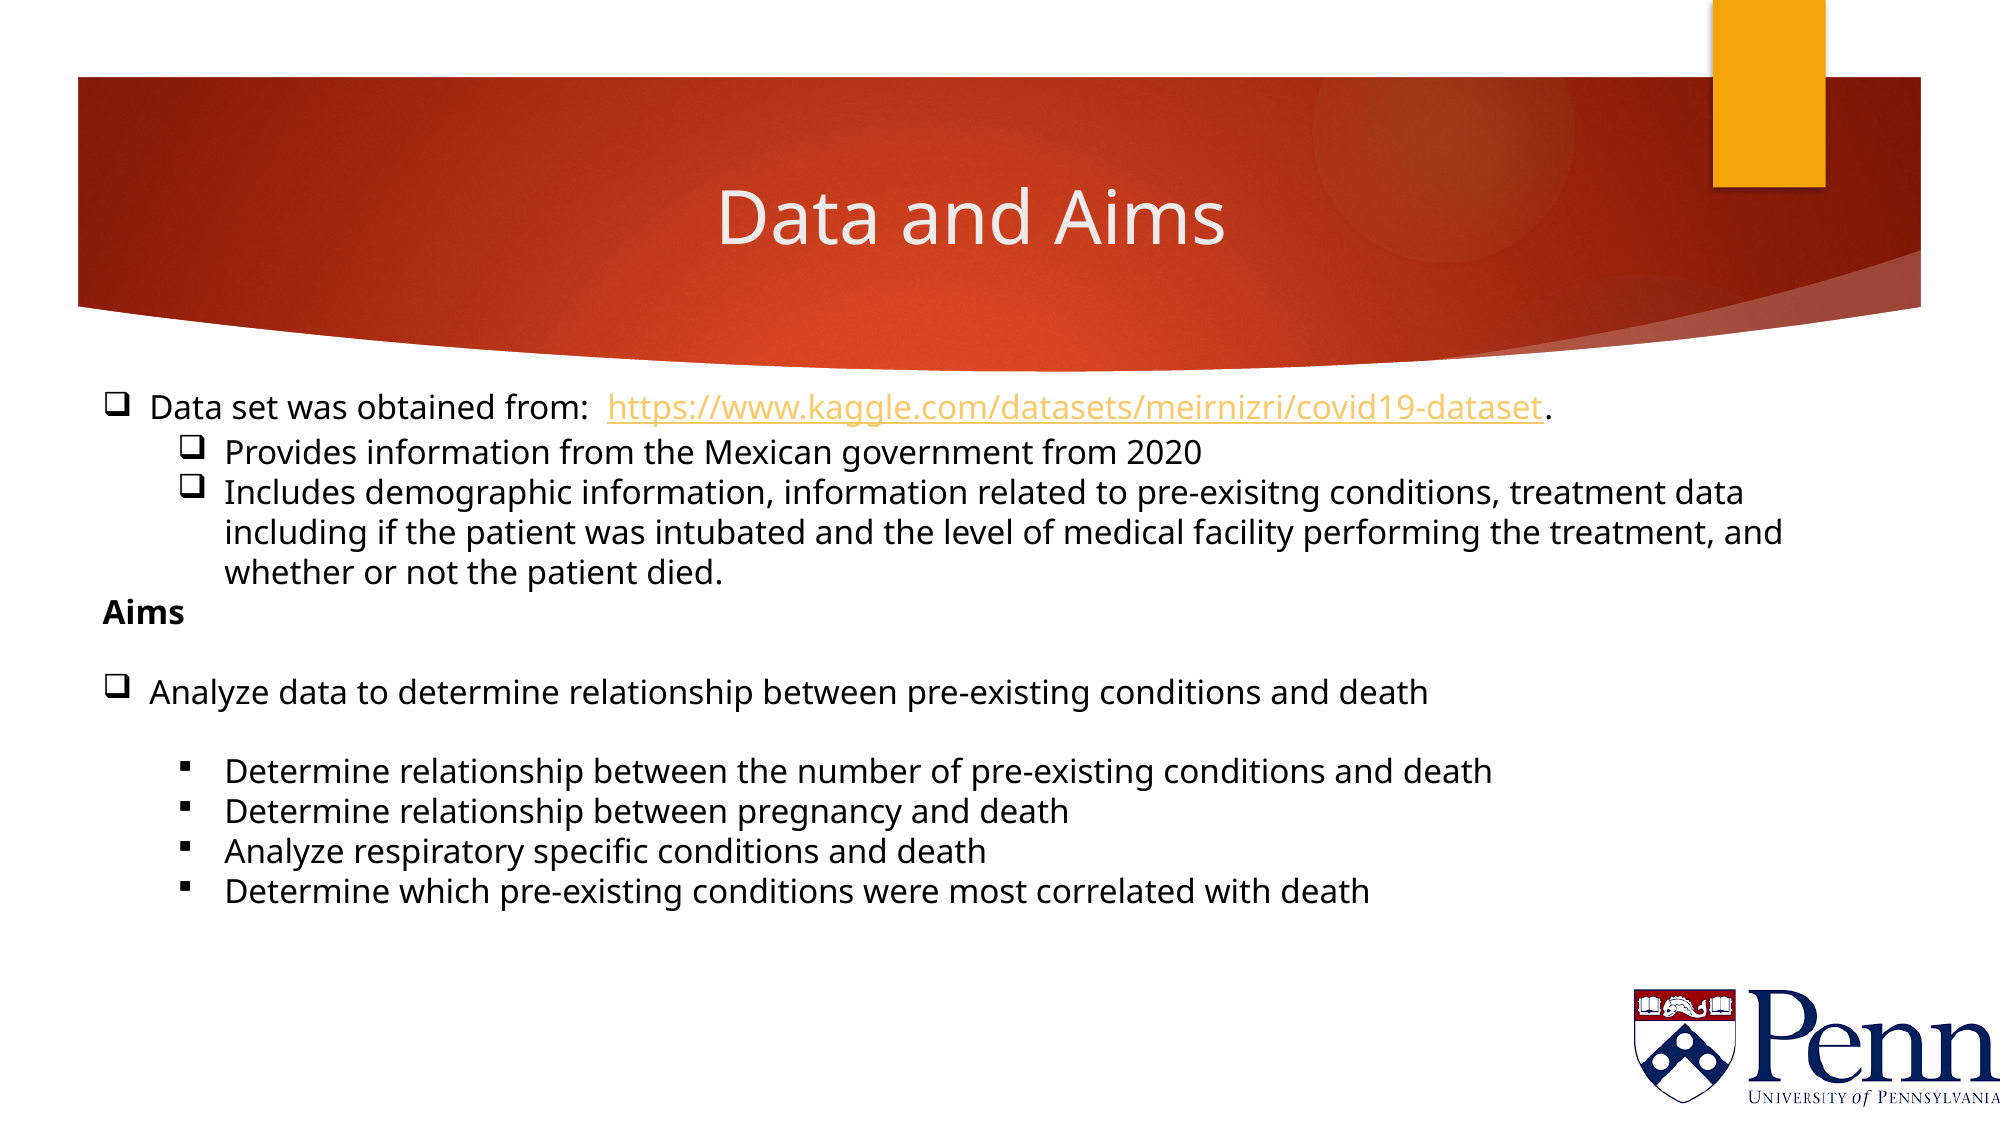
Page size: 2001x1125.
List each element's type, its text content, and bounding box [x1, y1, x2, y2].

picture [1632, 986, 2000, 1108]
title Data and Aims [0, 105, 1959, 324]
text_box Data set was obtained from: https://www.kaggle.com/datasets/meirnizri/covid19-dataset. Provides information from the Mexican government from 2020 Includes demographic information, information related to pre-exisitng conditions, treatment data including if the patient was intubated and the level of medical facility performing the treatment, and whether or not the patient died. Aims Analyze data to determine relationship between pre-existing conditions and death Determine relationship between the number of pre-existing conditions and death Determine relationship between pregnancy and death Analyze respiratory specific conditions and death Determine which pre-existing conditions were most correlated with death [87, 378, 1859, 998]
